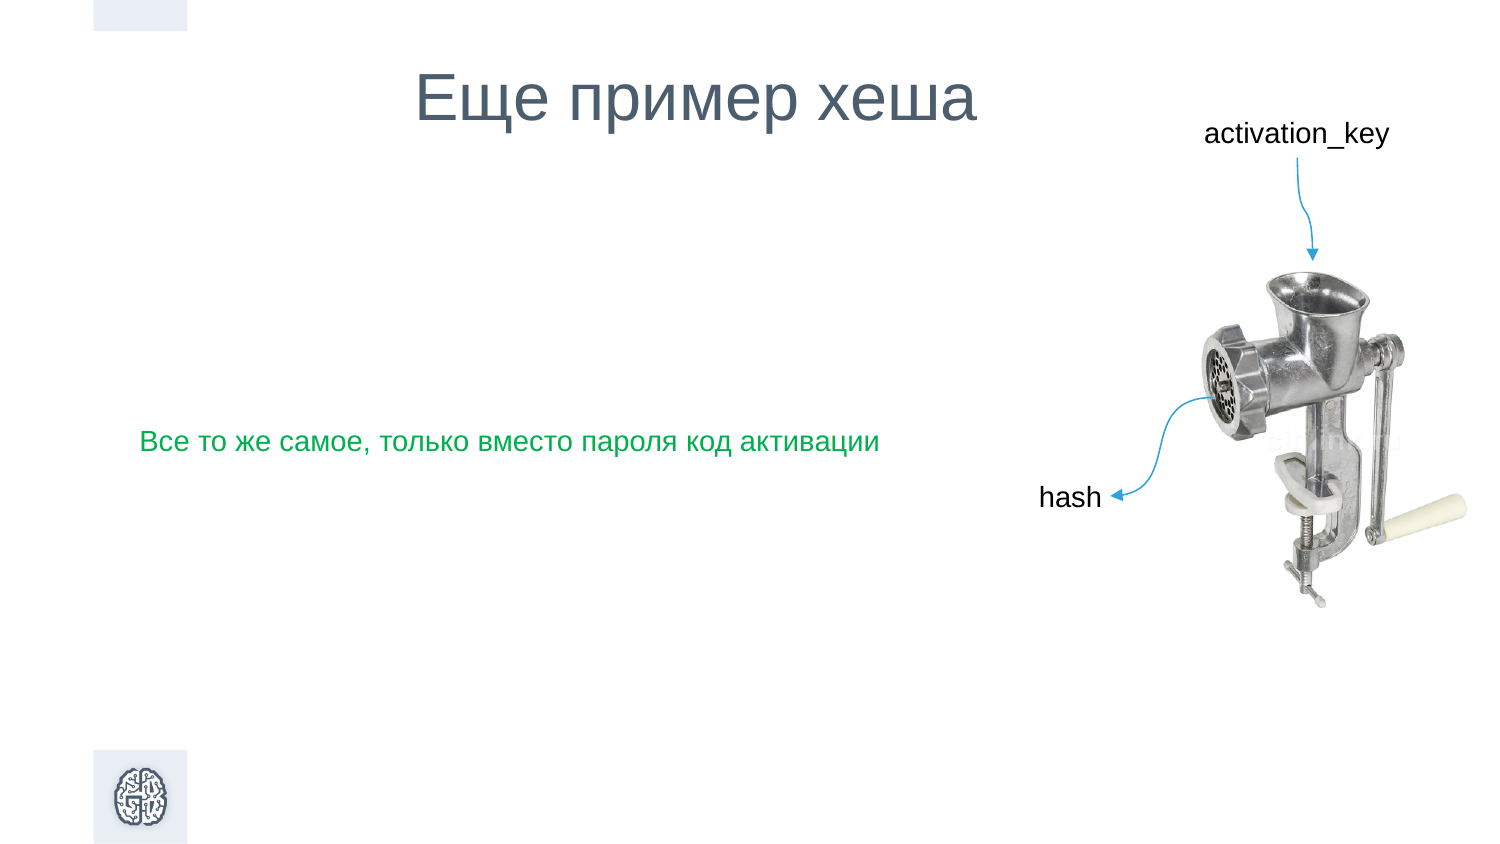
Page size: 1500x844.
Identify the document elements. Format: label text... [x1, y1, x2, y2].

text_box Все то же самое, только вместо пароля код активации [124, 397, 1107, 465]
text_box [1253, 201, 1357, 218]
text_box activation_key [1189, 107, 1421, 157]
picture [1186, 260, 1483, 616]
text_box Еще пример хеша [399, 0, 1047, 188]
text_box hash [1024, 470, 1123, 521]
picture [106, 760, 175, 834]
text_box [1109, 397, 1214, 497]
